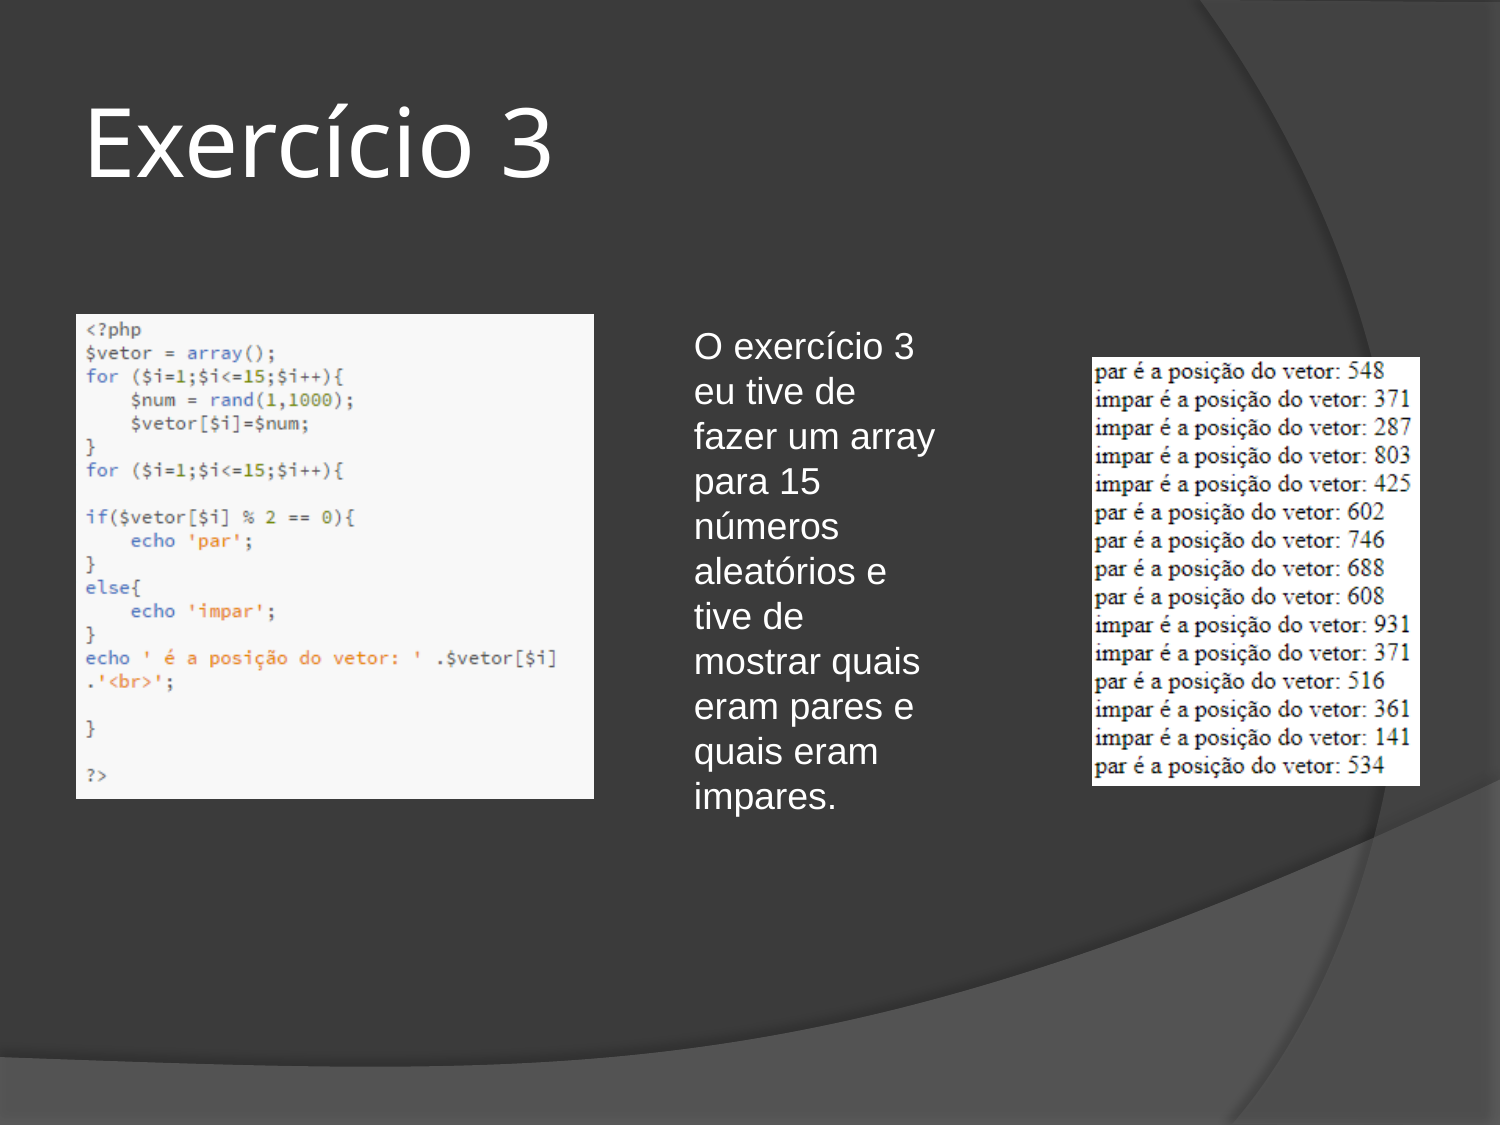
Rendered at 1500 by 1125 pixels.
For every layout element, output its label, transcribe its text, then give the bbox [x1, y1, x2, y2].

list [76, 314, 595, 799]
picture [1092, 357, 1420, 787]
title Exercício 3 [75, 45, 1300, 233]
text_box O exercício 3 eu tive de fazer um array para 15 números aleatórios e tive de mostrar quais eram pares e quais eram impares. [679, 314, 951, 825]
